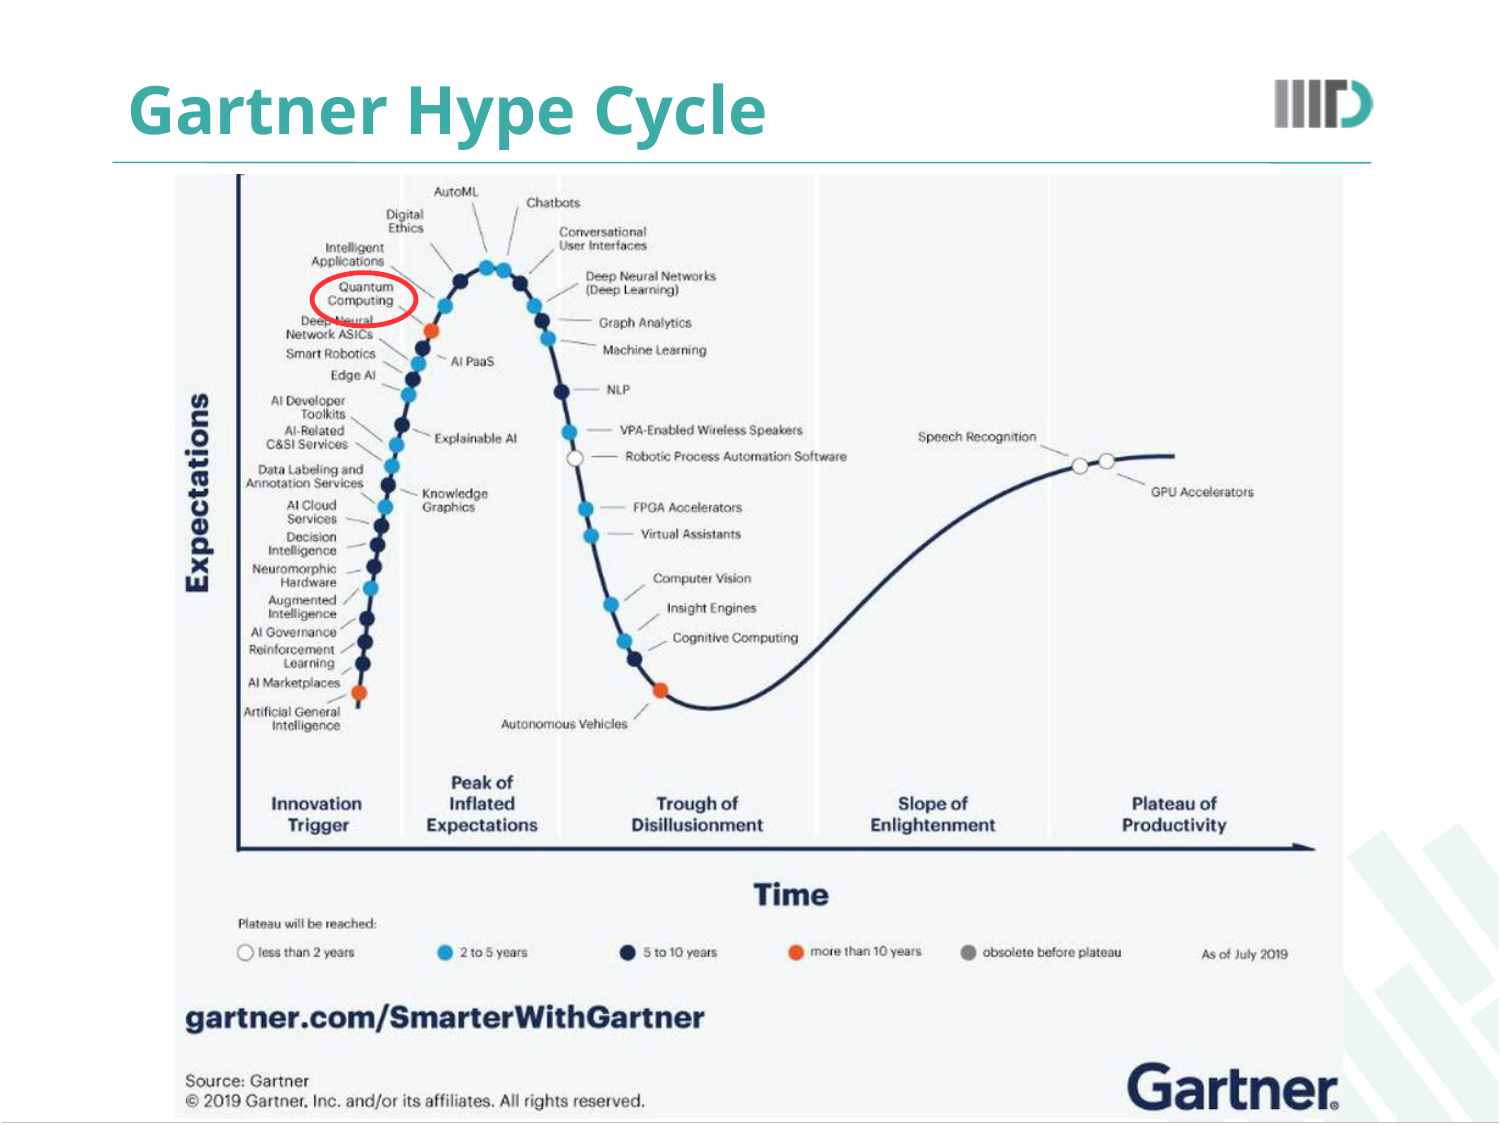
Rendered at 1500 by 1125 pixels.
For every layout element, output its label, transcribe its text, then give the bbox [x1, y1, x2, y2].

picture [0, 0, 1500, 1125]
text_box Gartner Hype Cycle [112, 52, 1236, 163]
